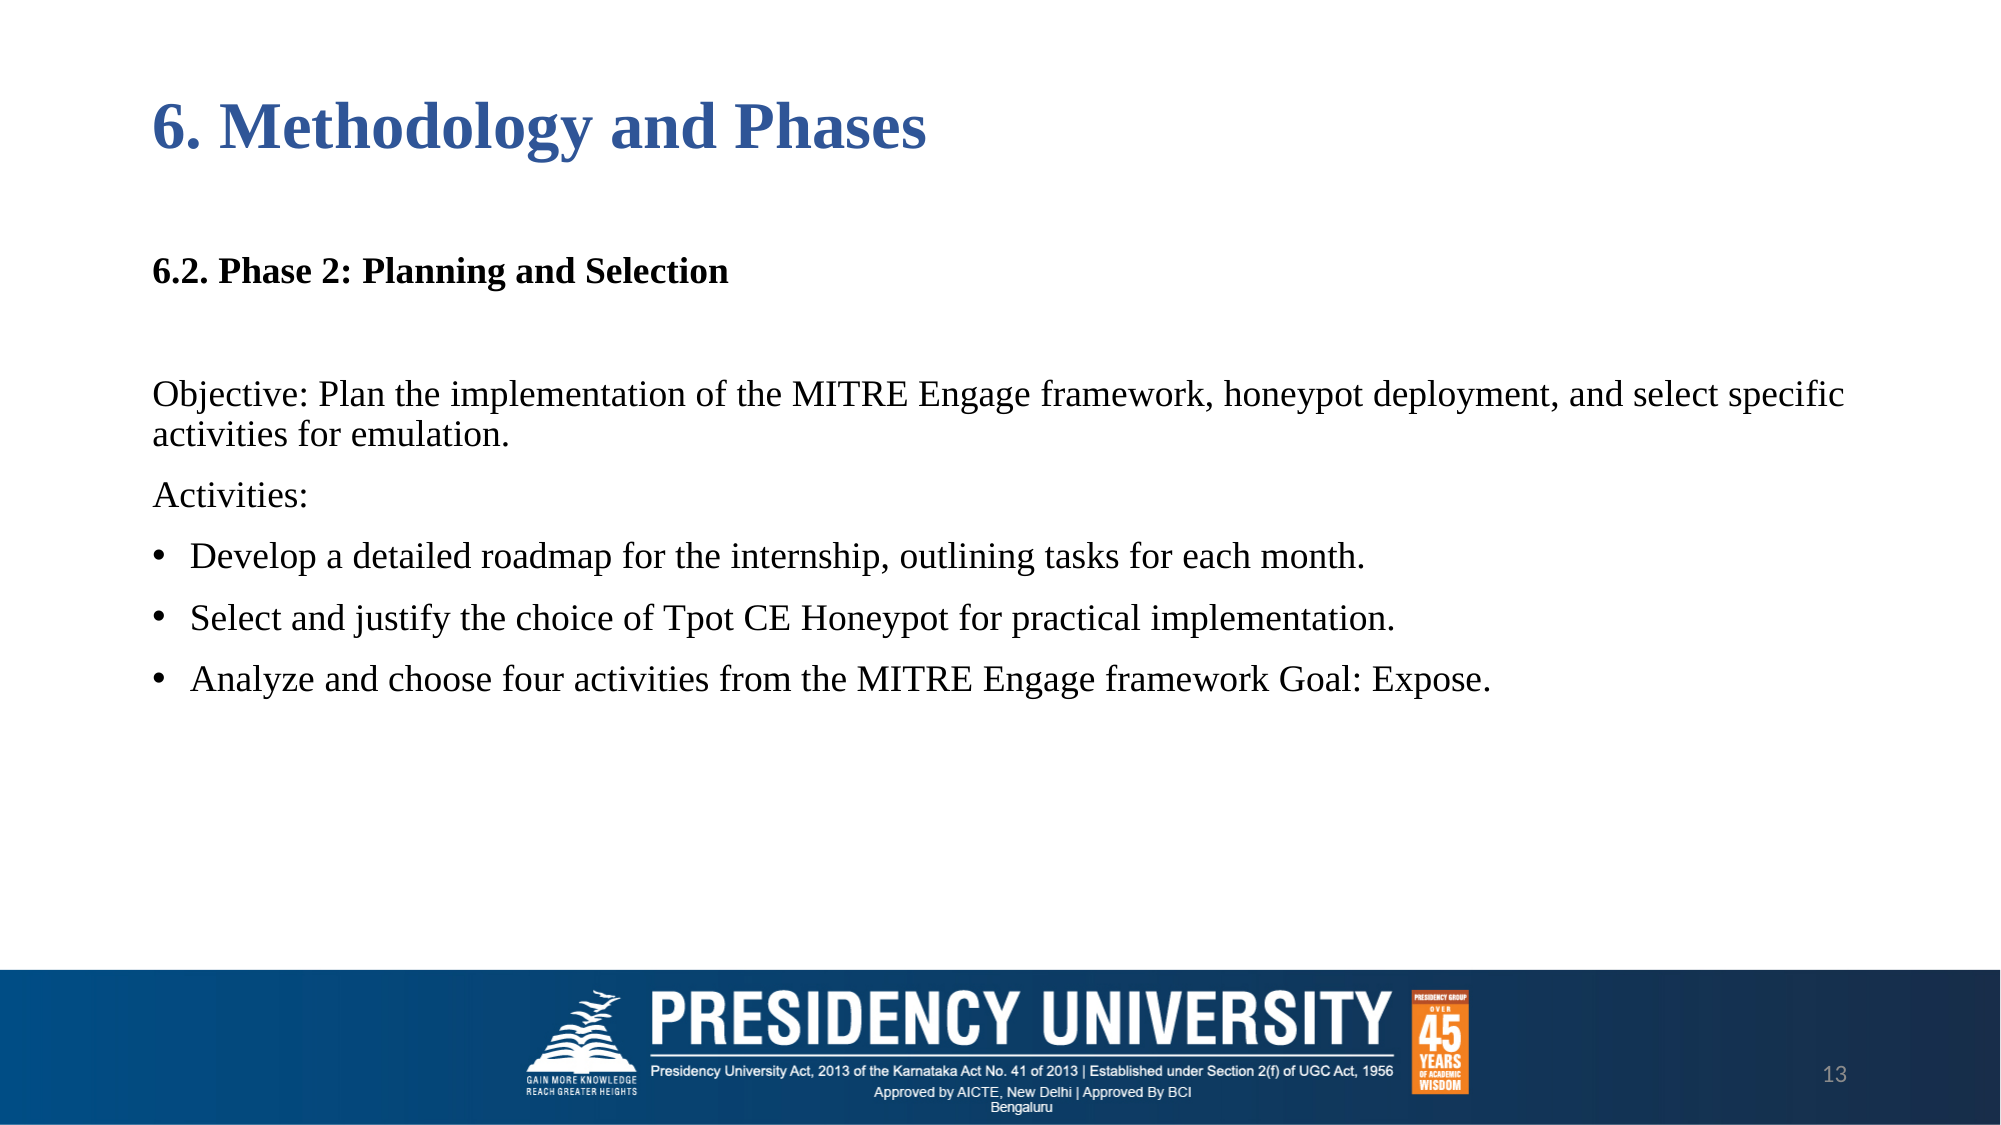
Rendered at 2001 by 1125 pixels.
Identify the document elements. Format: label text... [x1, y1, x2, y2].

picture [0, 0, 2001, 1125]
slide_number 13 [1412, 1042, 1863, 1103]
title 6. Methodology and Phases [137, 59, 1863, 195]
list 6.2. Phase 2: Planning and Selection Objective: Plan the implementation of the MITRE Engage framework, honeypot deployment, and select specific activities for emulation. Activities: Develop a detailed roadmap for the internship, outlining tasks for each month. Select and justify the choice of Tpot CE Honeypot for practical implementation. Analyze and choose four activities from the MITRE Engage framework Goal: Expose. [137, 243, 1863, 860]
